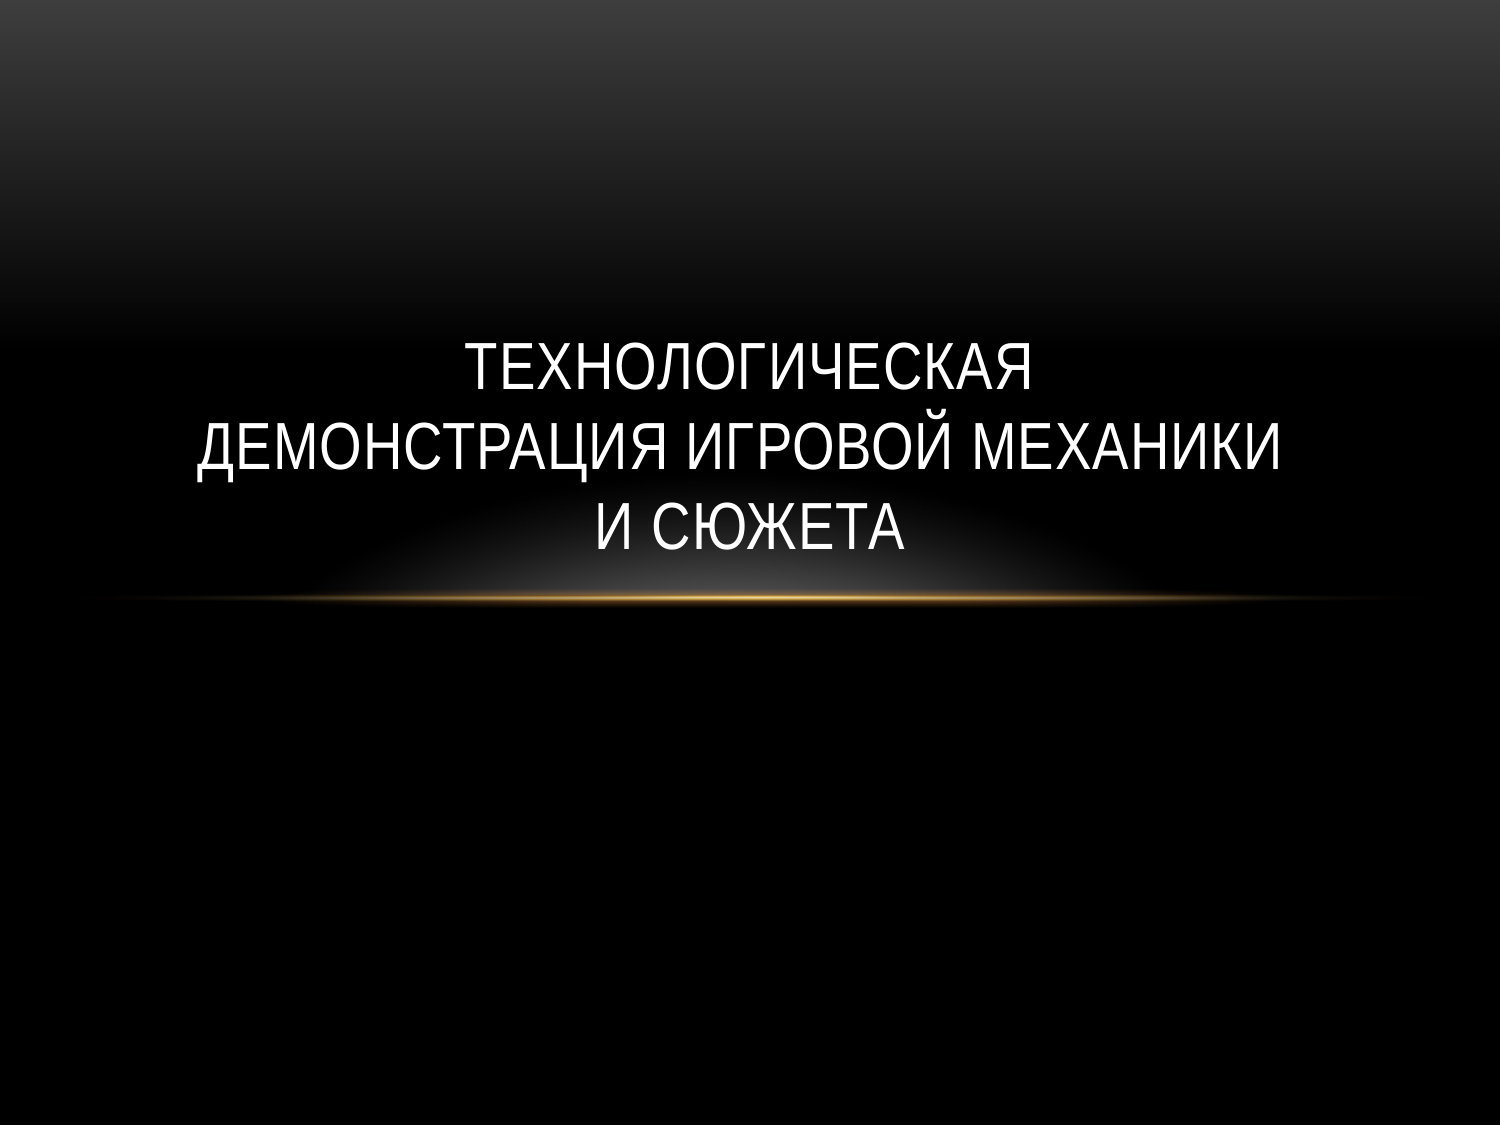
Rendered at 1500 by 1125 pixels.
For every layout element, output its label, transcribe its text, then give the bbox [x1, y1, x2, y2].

title Технологическая демонстрация игровой механики и сюжета [112, 329, 1388, 571]
picture [0, 0, 1500, 750]
